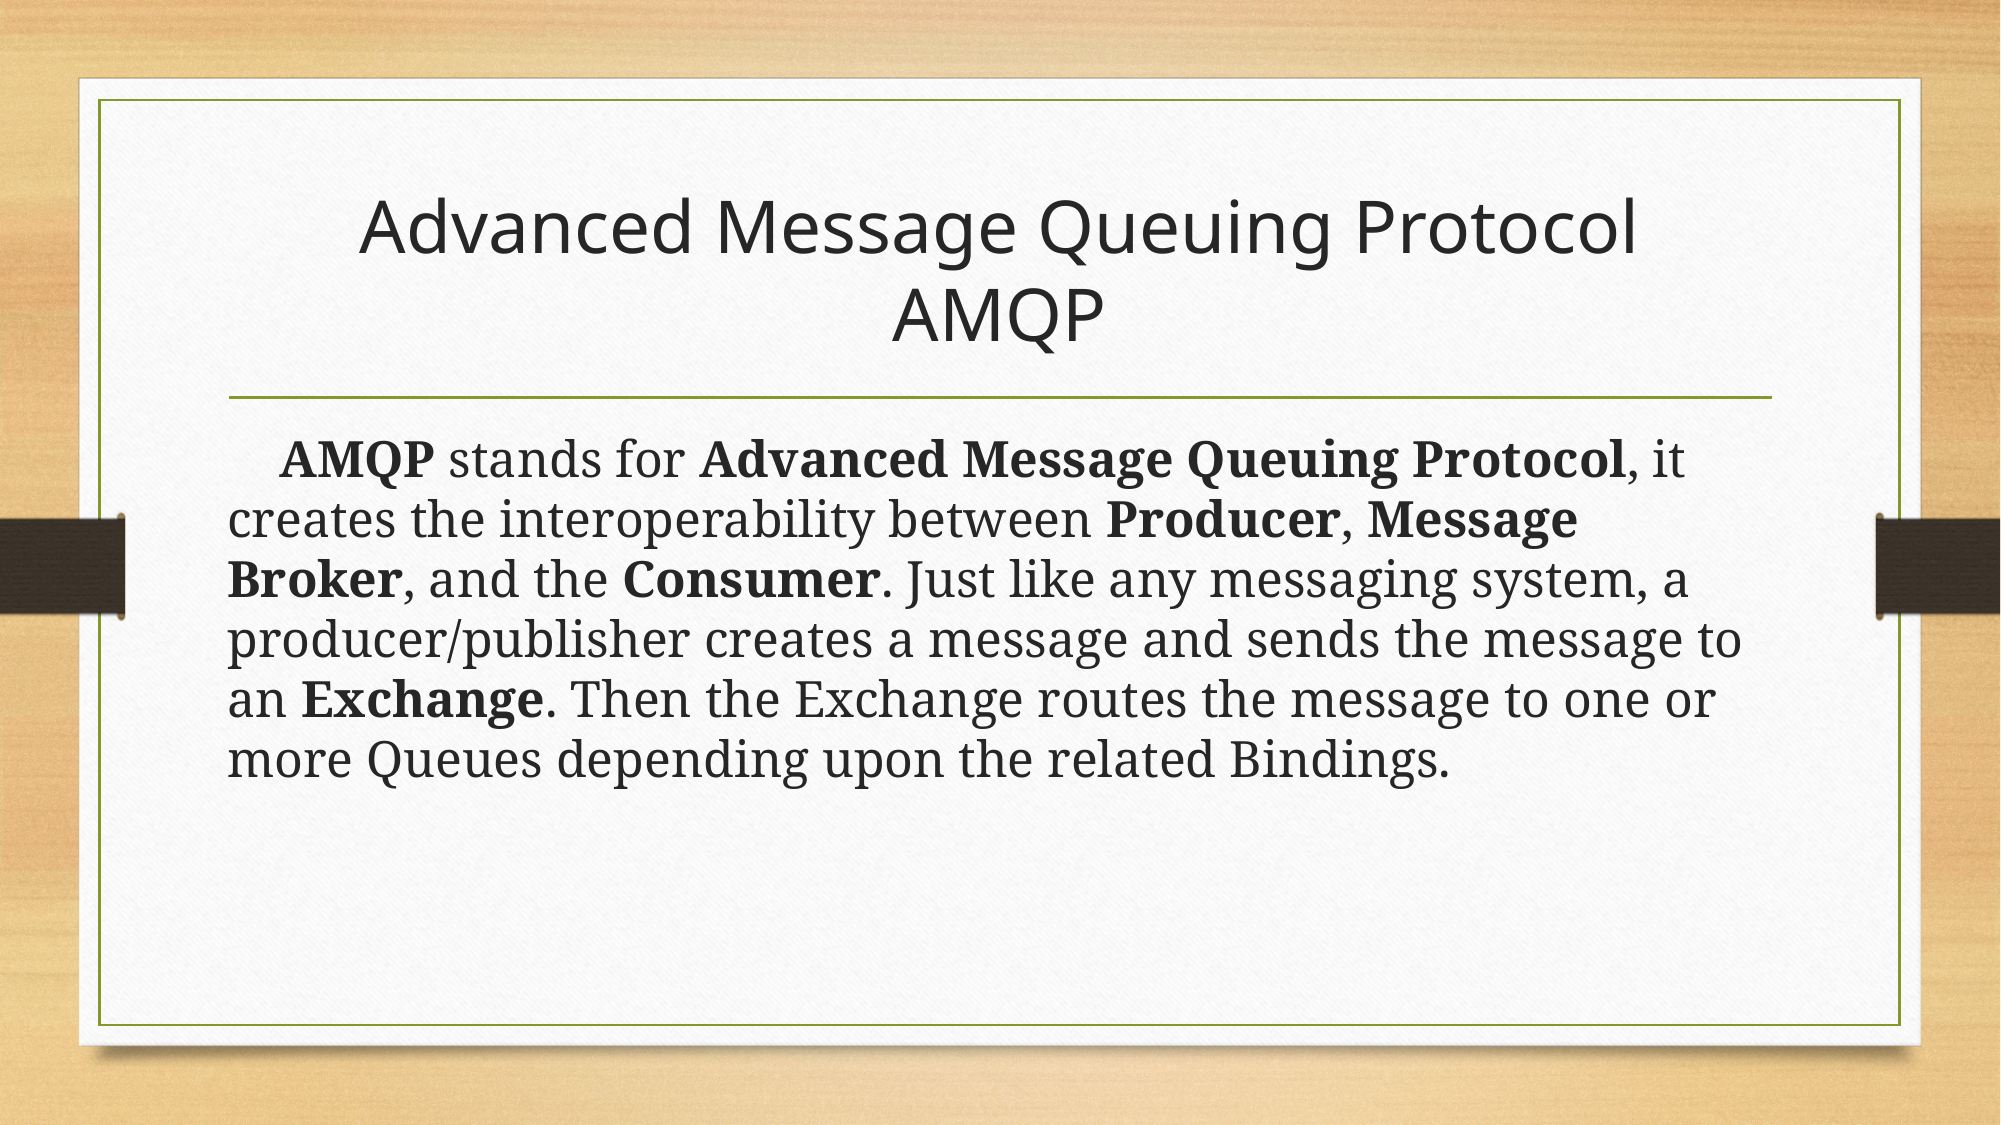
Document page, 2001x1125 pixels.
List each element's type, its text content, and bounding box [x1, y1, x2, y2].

title Advanced Message Queuing Protocol AMQP [212, 161, 1788, 375]
picture [0, 0, 2001, 1125]
list AMQP stands for Advanced Message Queuing Protocol, it creates the interoperability between Producer, Message Broker, and the Consumer. Just like any messaging system, a producer/publisher creates a message and sends the message to an Exchange. Then the Exchange routes the message to one or more Queues depending upon the related Bindings. [212, 419, 1788, 964]
